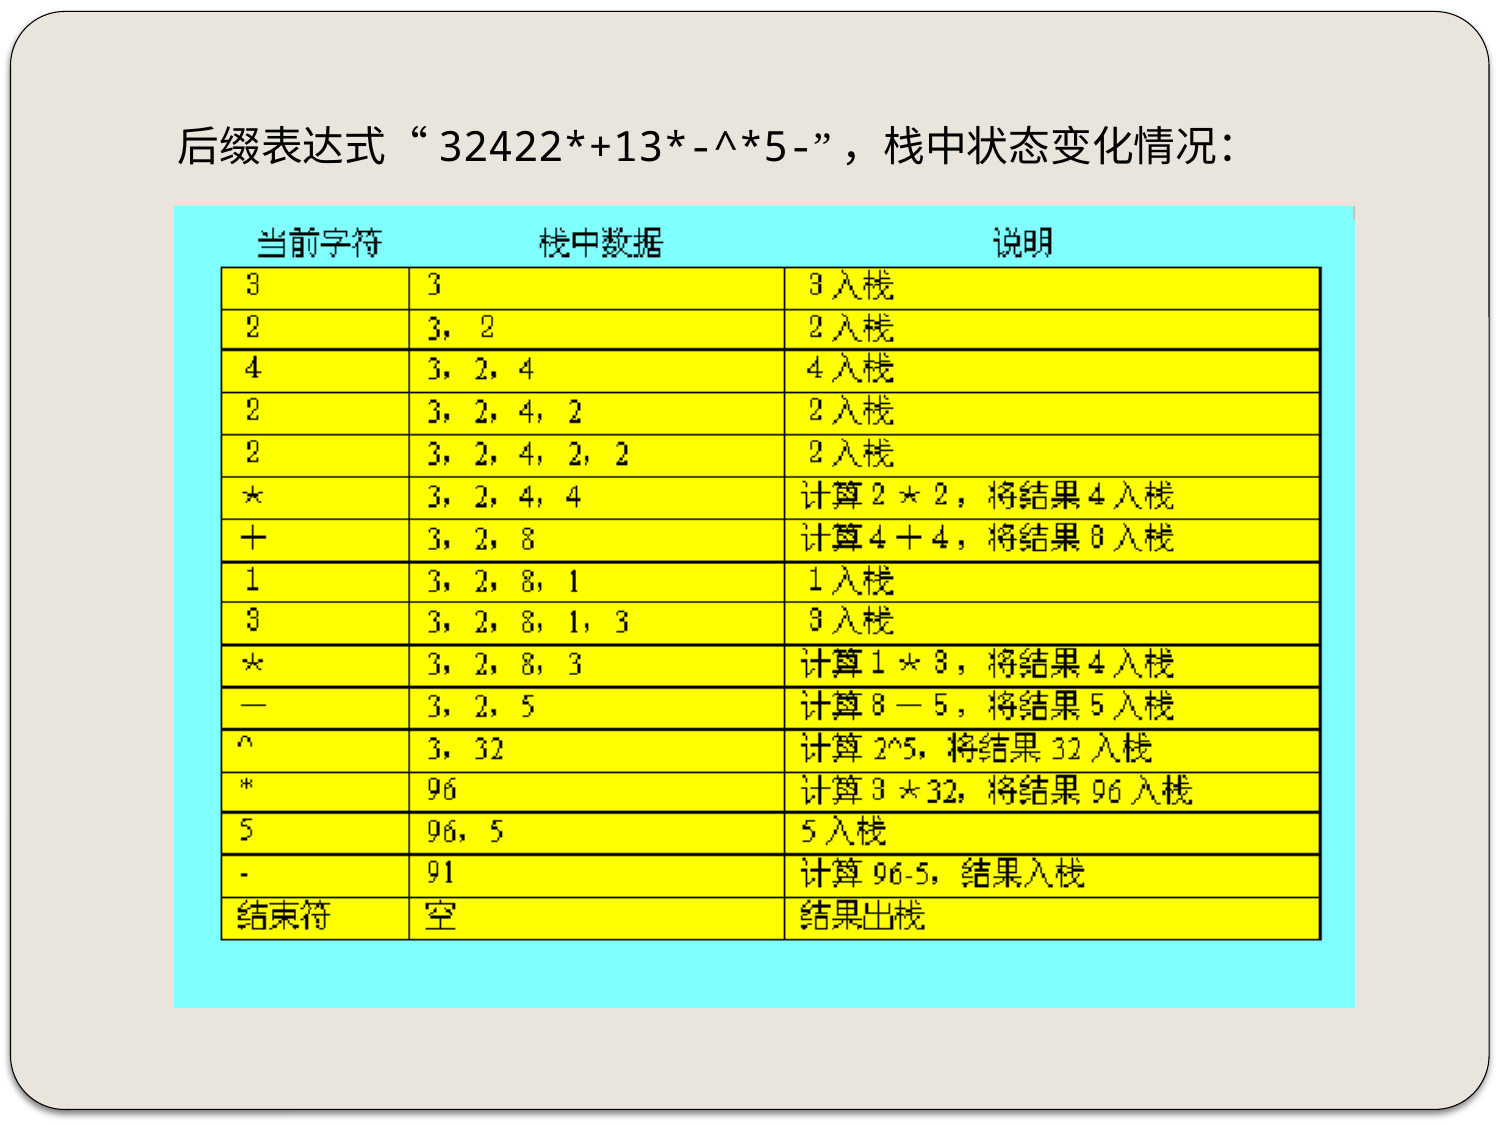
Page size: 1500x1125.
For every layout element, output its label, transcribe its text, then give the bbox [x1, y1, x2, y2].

text_box 后缀表达式“32422*+13*-^*5-”，栈中状态变化情况： [162, 112, 1400, 178]
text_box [174, 206, 1356, 1009]
